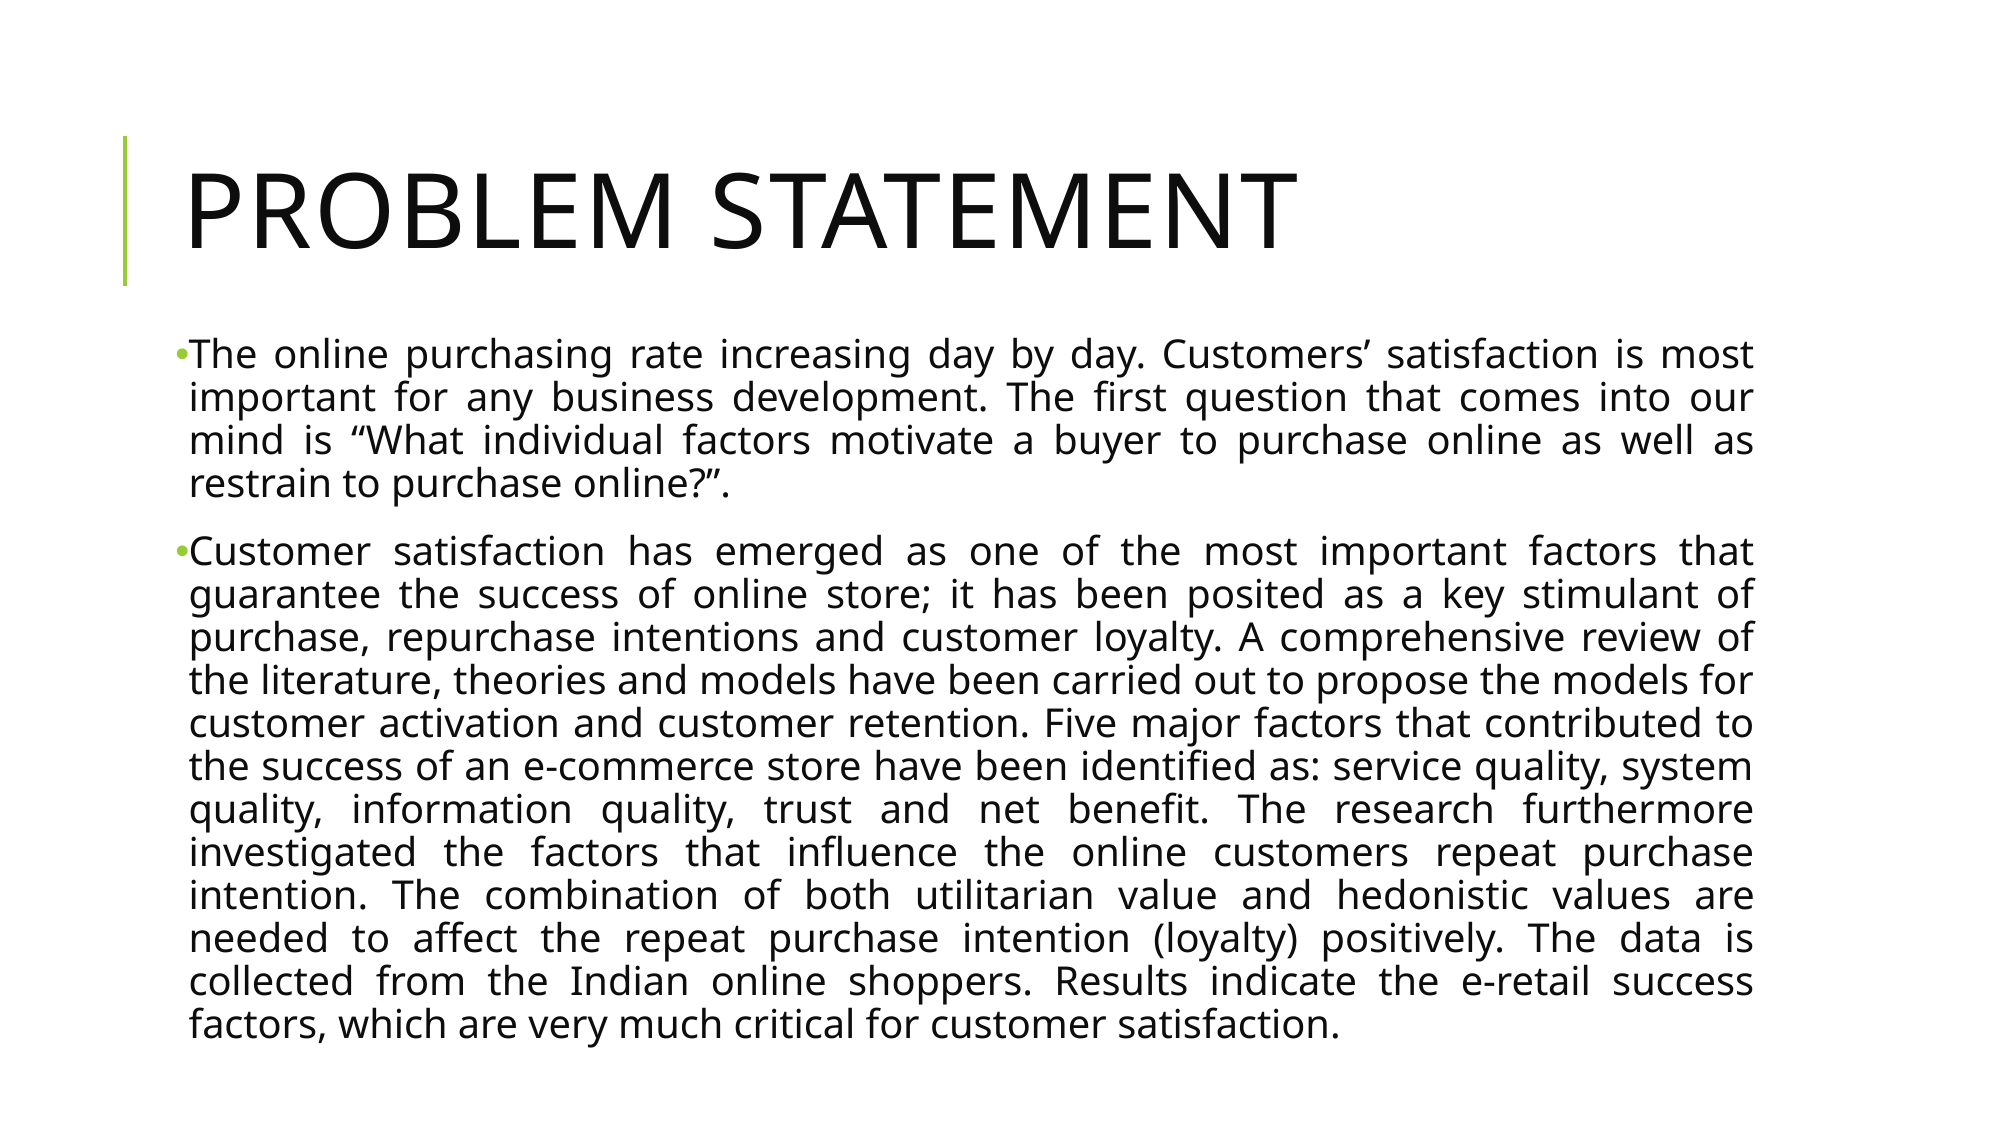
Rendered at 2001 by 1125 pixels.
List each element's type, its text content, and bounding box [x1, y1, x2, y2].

list The online purchasing rate increasing day by day. Customers’ satisfaction is most important for any business development. The first question that comes into our mind is “What individual factors motivate a buyer to purchase online as well as restrain to purchase online?”. Customer satisfaction has emerged as one of the most important factors that guarantee the success of online store; it has been posited as a key stimulant of purchase, repurchase intentions and customer loyalty. A comprehensive review of the literature, theories and models have been carried out to propose the models for customer activation and customer retention. Five major factors that contributed to the success of an e-commerce store have been identified as: service quality, system quality, information quality, trust and net benefit. The research furthermore investigated the factors that influence the online customers repeat purchase intention. The combination of both utilitarian value and hedonistic values are needed to affect the repeat purchase intention (loyalty) positively. The data is collected from the Indian online shoppers. Results indicate the e-retail success factors, which are very much critical for customer satisfaction. [168, 326, 1763, 1056]
title Problem Statement [168, 96, 1763, 326]
